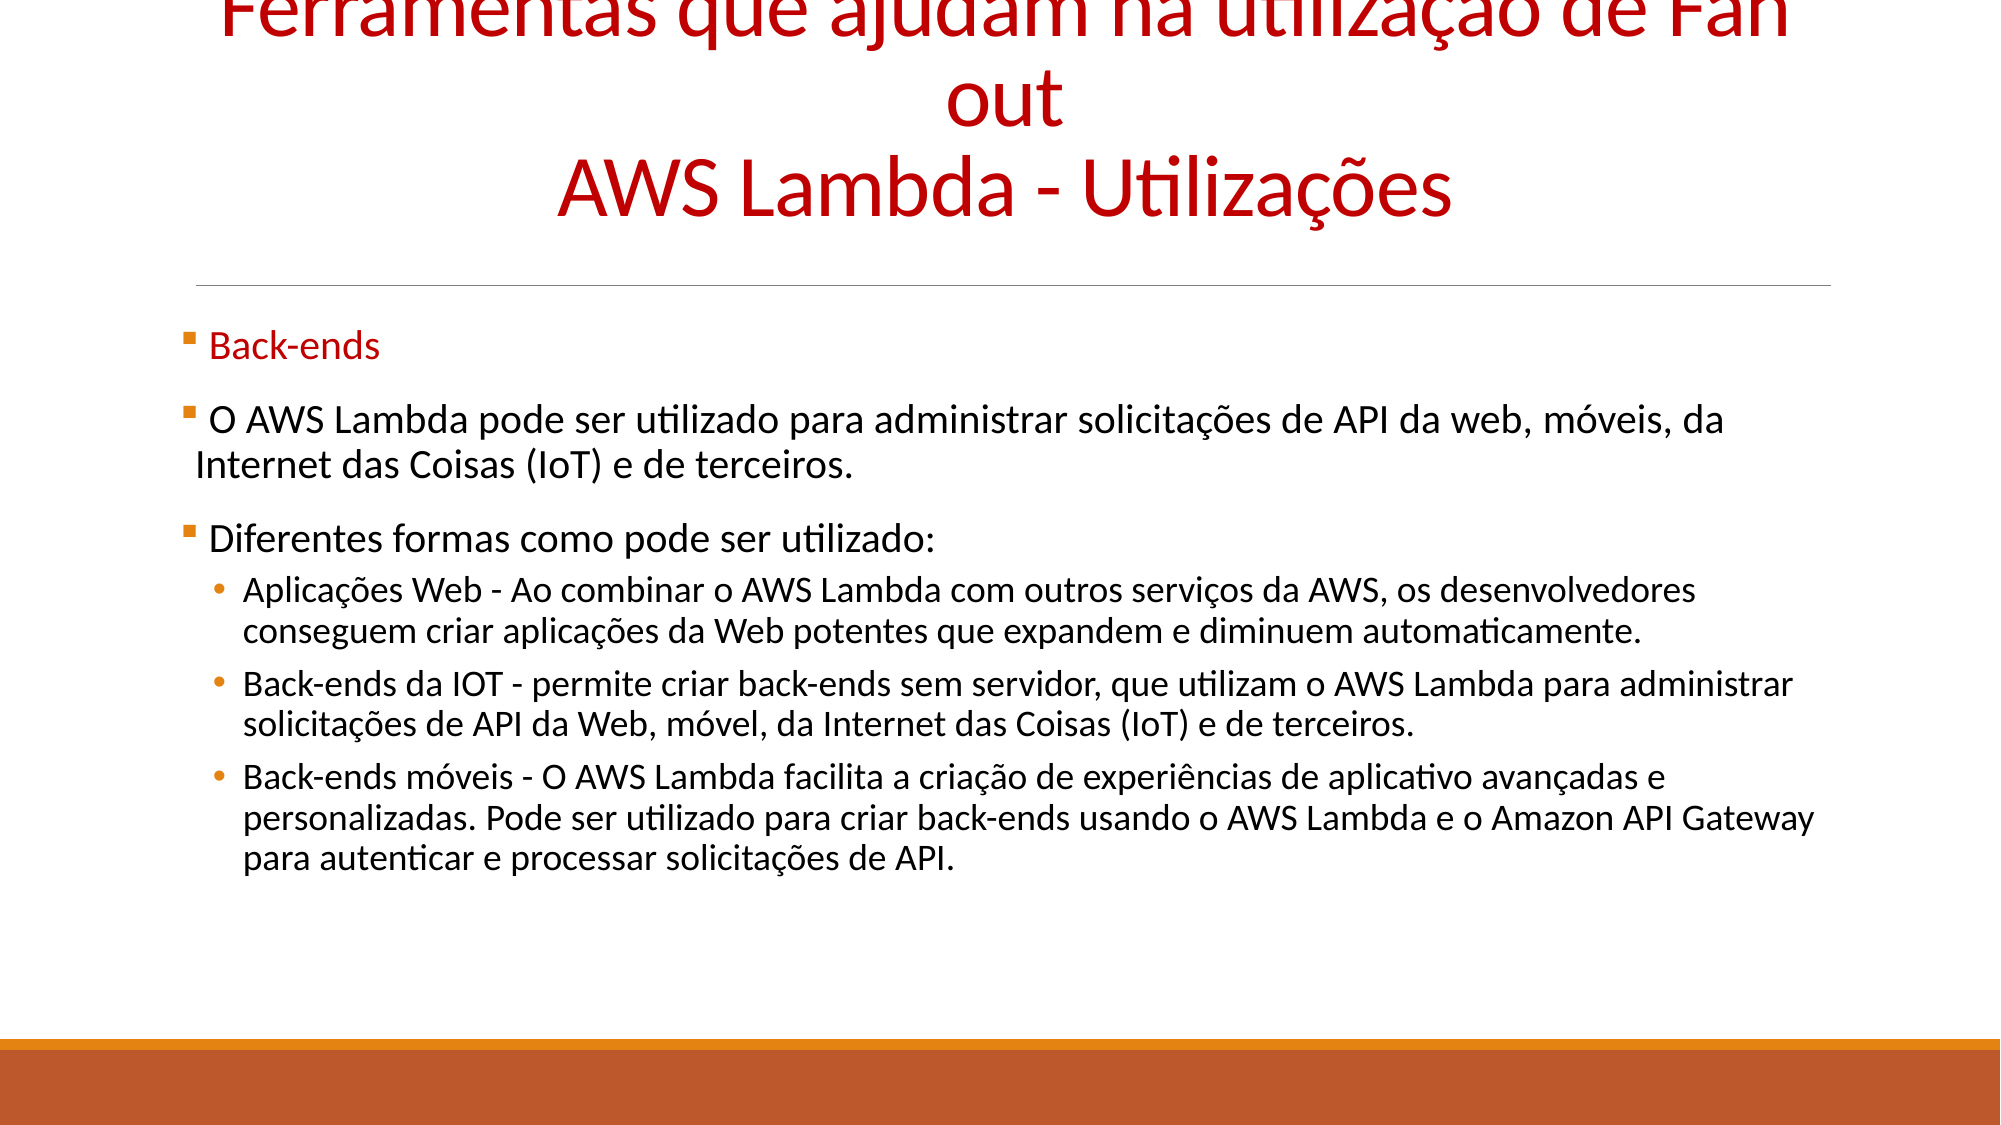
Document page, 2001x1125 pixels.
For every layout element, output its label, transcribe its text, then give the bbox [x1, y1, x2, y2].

list Back-ends O AWS Lambda pode ser utilizado para administrar solicitações de API da web, móveis, da Internet das Coisas (IoT) e de terceiros. Diferentes formas como pode ser utilizado: Aplicações Web - Ao combinar o AWS Lambda com outros serviços da AWS, os desenvolvedores conseguem criar aplicações da Web potentes que expandem e diminuem automaticamente. Back-ends da IOT - permite criar back-ends sem servidor, que utilizam o AWS Lambda para administrar solicitações de API da Web, móvel, da Internet das Coisas (IoT) e de terceiros. Back-ends móveis - O AWS Lambda facilita a criação de experiências de aplicativo avançadas e personalizadas. Pode ser utilizado para criar back-ends usando o AWS Lambda e o Amazon API Gateway para autenticar e processar solicitações de API. [180, 315, 1832, 1003]
title Ferramentas que ajudam na utilização de Fan out AWS Lambda - Utilizações [179, 0, 1831, 242]
